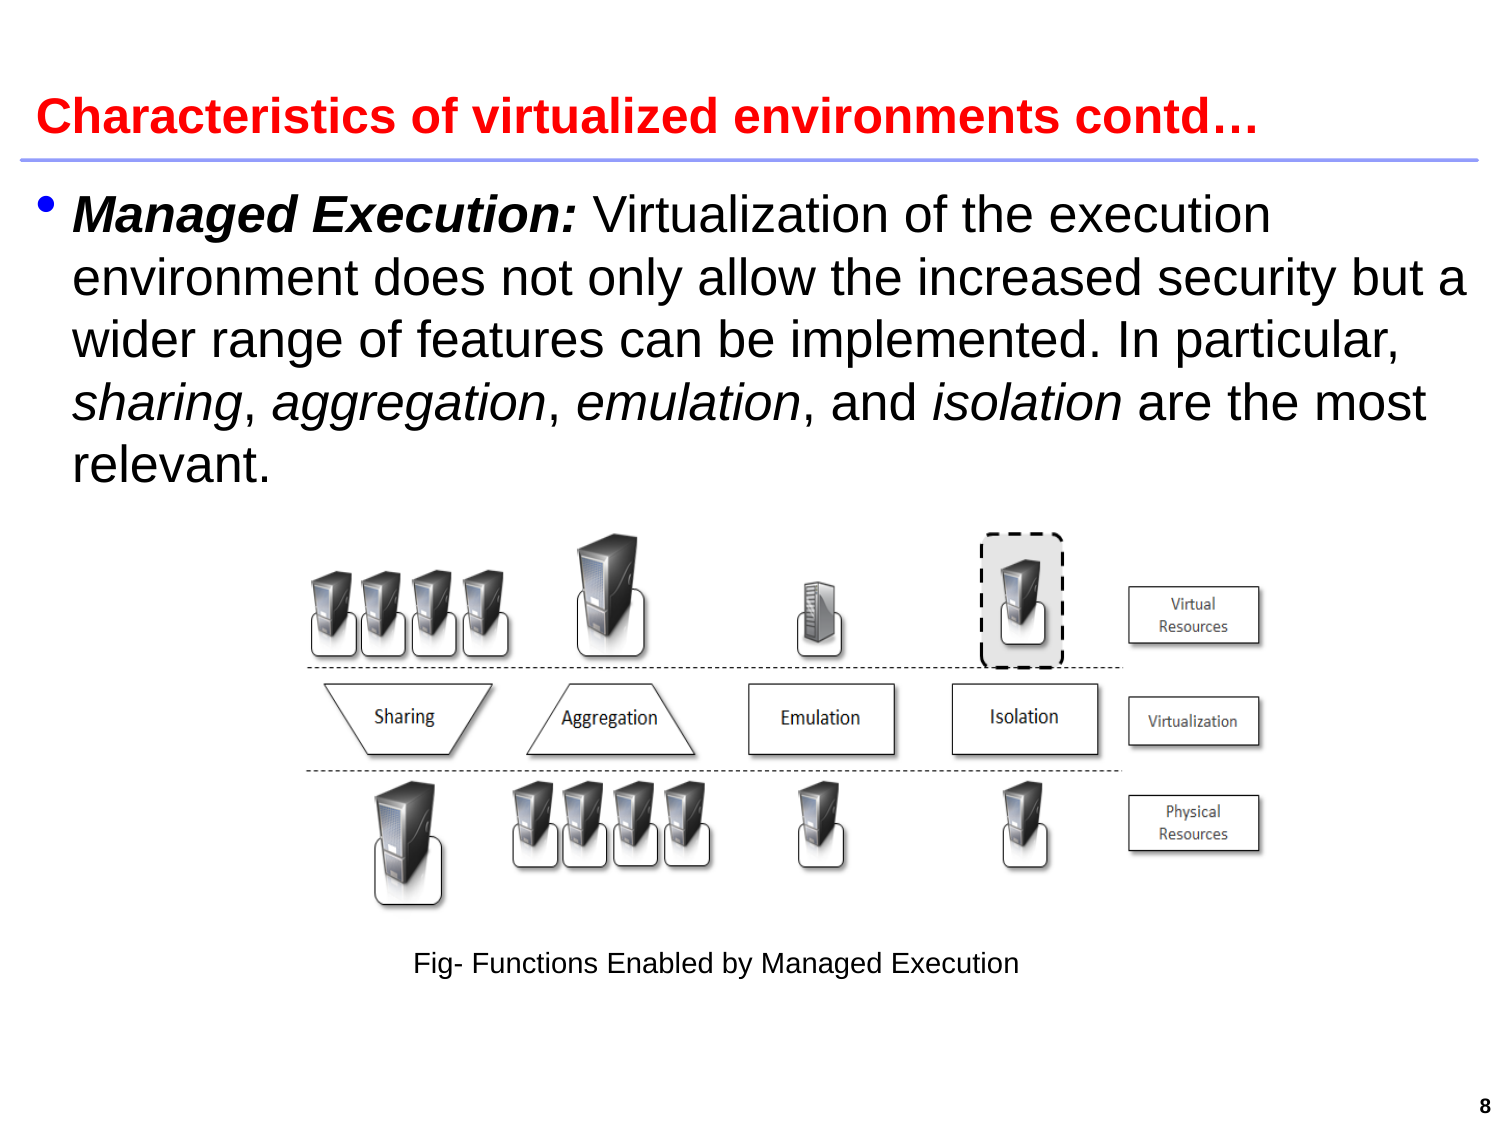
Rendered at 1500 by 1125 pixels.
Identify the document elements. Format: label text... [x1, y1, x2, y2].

footer [0, 1096, 1500, 1125]
text_box Fig- Functions Enabled by Managed Execution [398, 938, 1055, 988]
picture [281, 503, 1278, 938]
title Characteristics of virtualized environments contd… [26, 0, 1479, 145]
list Managed Execution: Virtualization of the execution environment does not only allow the increased security but a wider range of features can be implemented. In particular, sharing, aggregation, emulation, and isolation are the most relevant. [26, 176, 1479, 1092]
